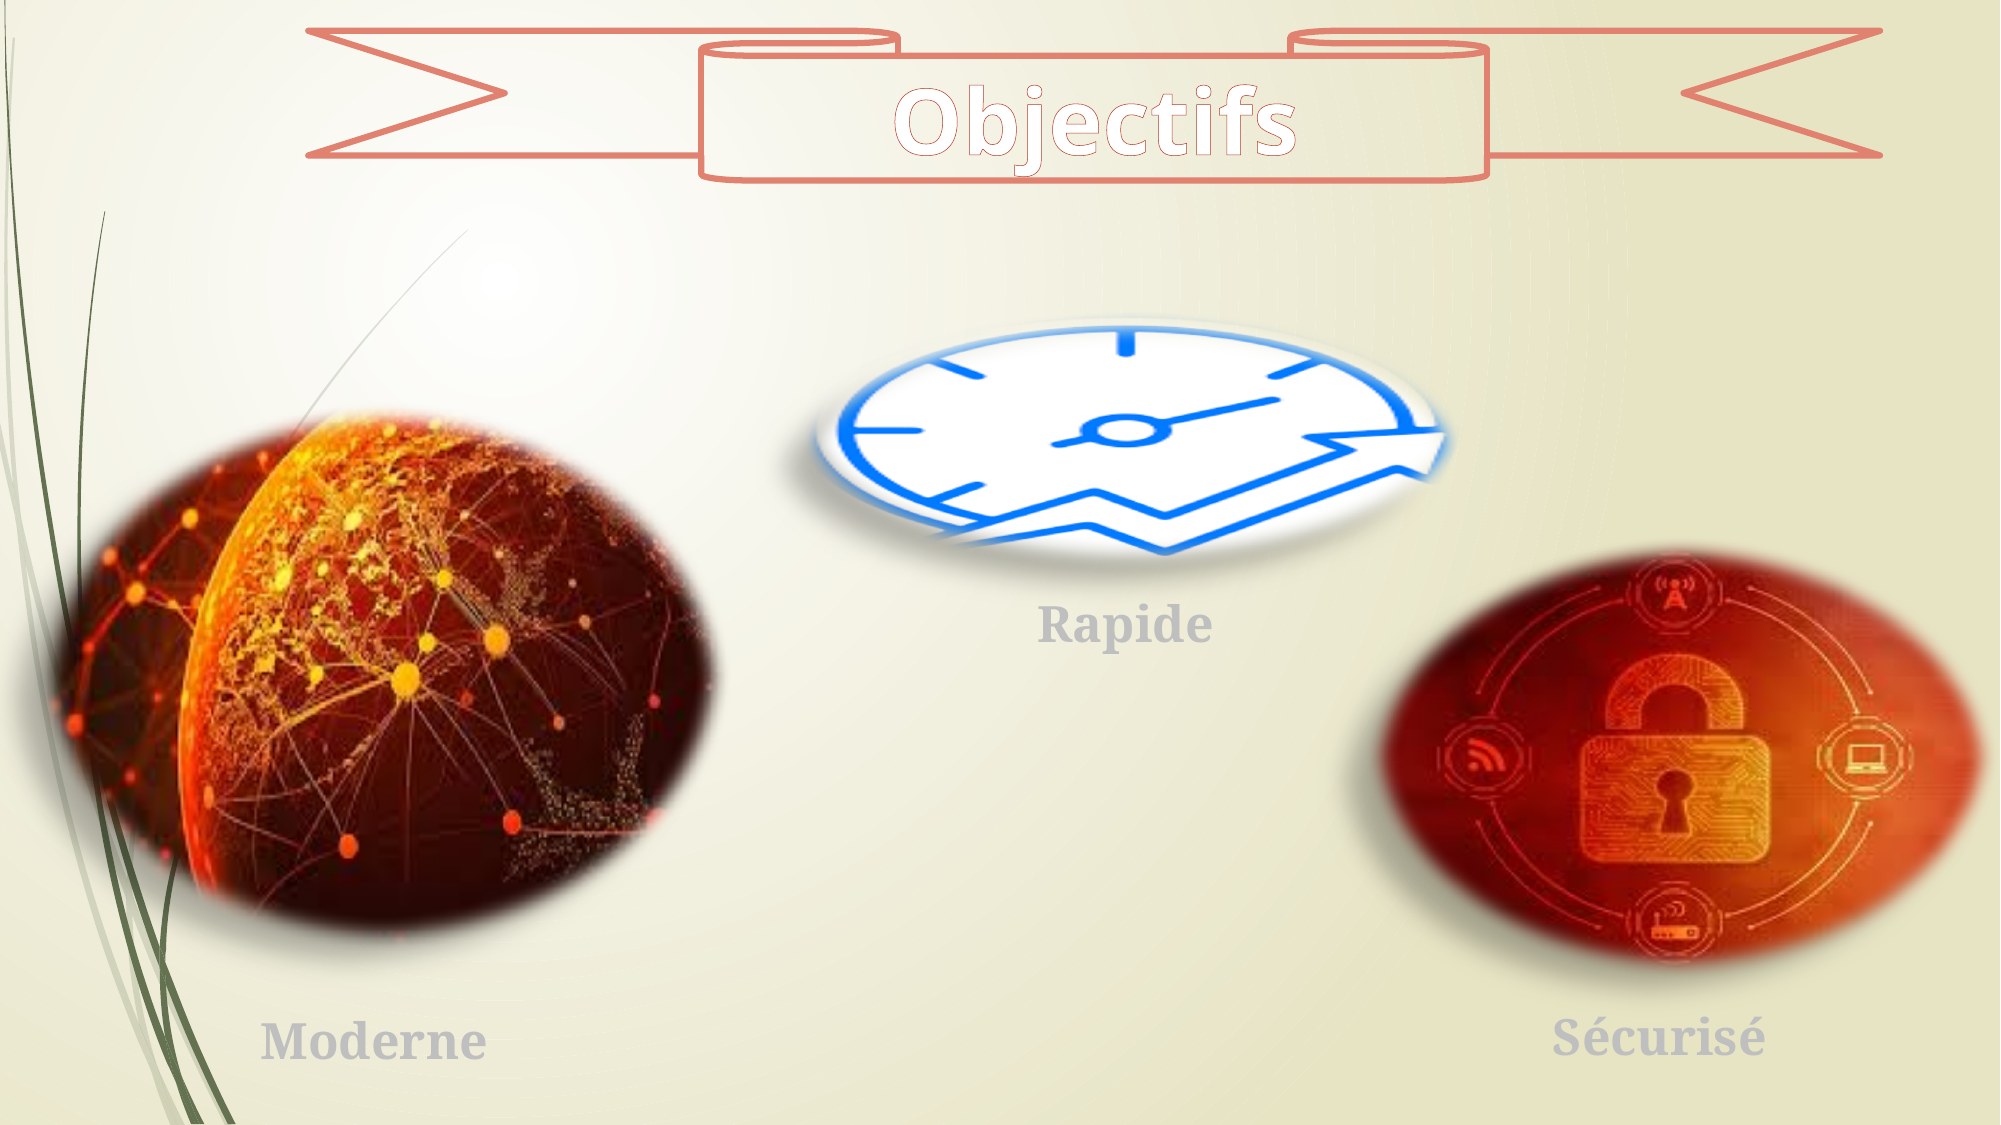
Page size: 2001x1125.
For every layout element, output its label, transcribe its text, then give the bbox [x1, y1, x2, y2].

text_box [797, 311, 1466, 662]
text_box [33, 401, 732, 1104]
text_box Objectifs [308, 30, 1881, 181]
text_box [1362, 535, 2000, 1092]
